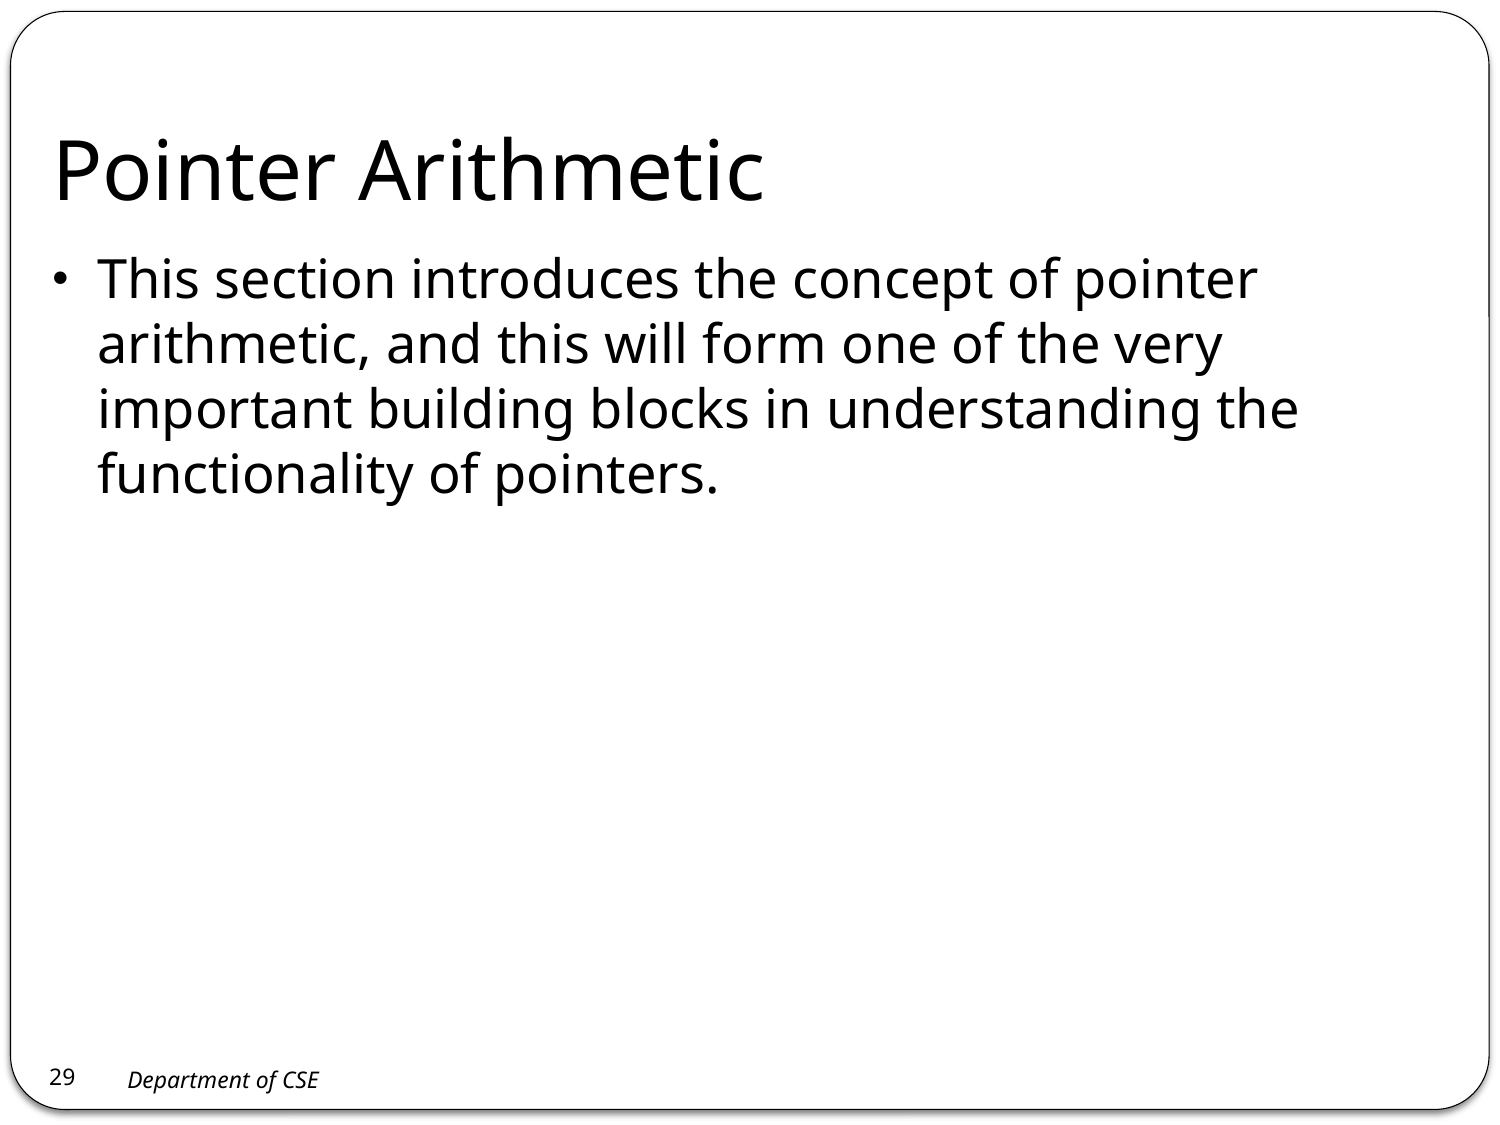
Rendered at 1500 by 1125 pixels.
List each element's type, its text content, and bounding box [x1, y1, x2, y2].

slide_number 29 [24, 1050, 100, 1107]
footer Department of CSE [112, 1062, 763, 1100]
title Pointer Arithmetic [37, 45, 1463, 233]
list This section introduces the concept of pointer arithmetic, and this will form one of the very important building blocks in understanding the functionality of pointers. [37, 237, 1463, 988]
